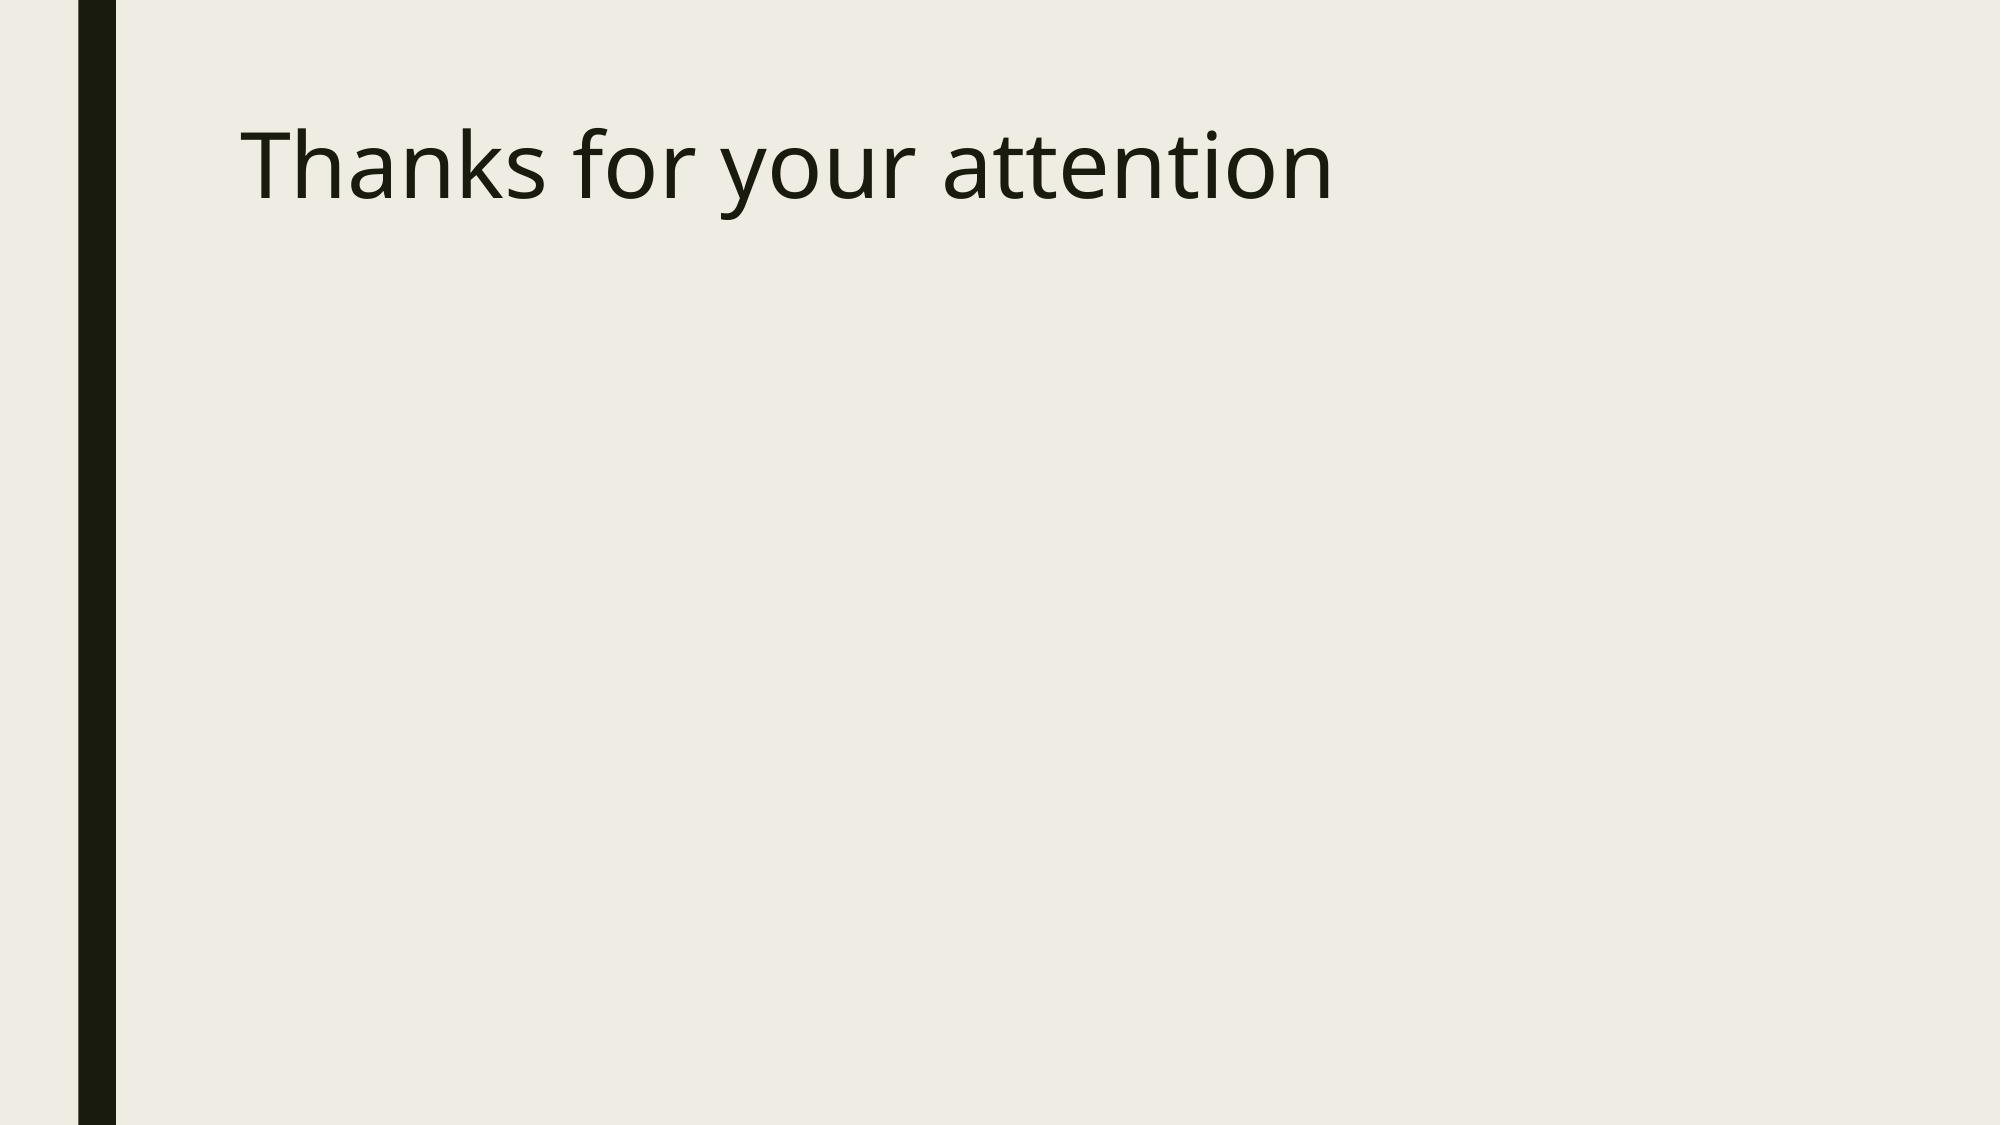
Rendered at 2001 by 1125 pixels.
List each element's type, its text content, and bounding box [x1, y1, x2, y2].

title Thanks for your attention [225, 112, 1800, 357]
